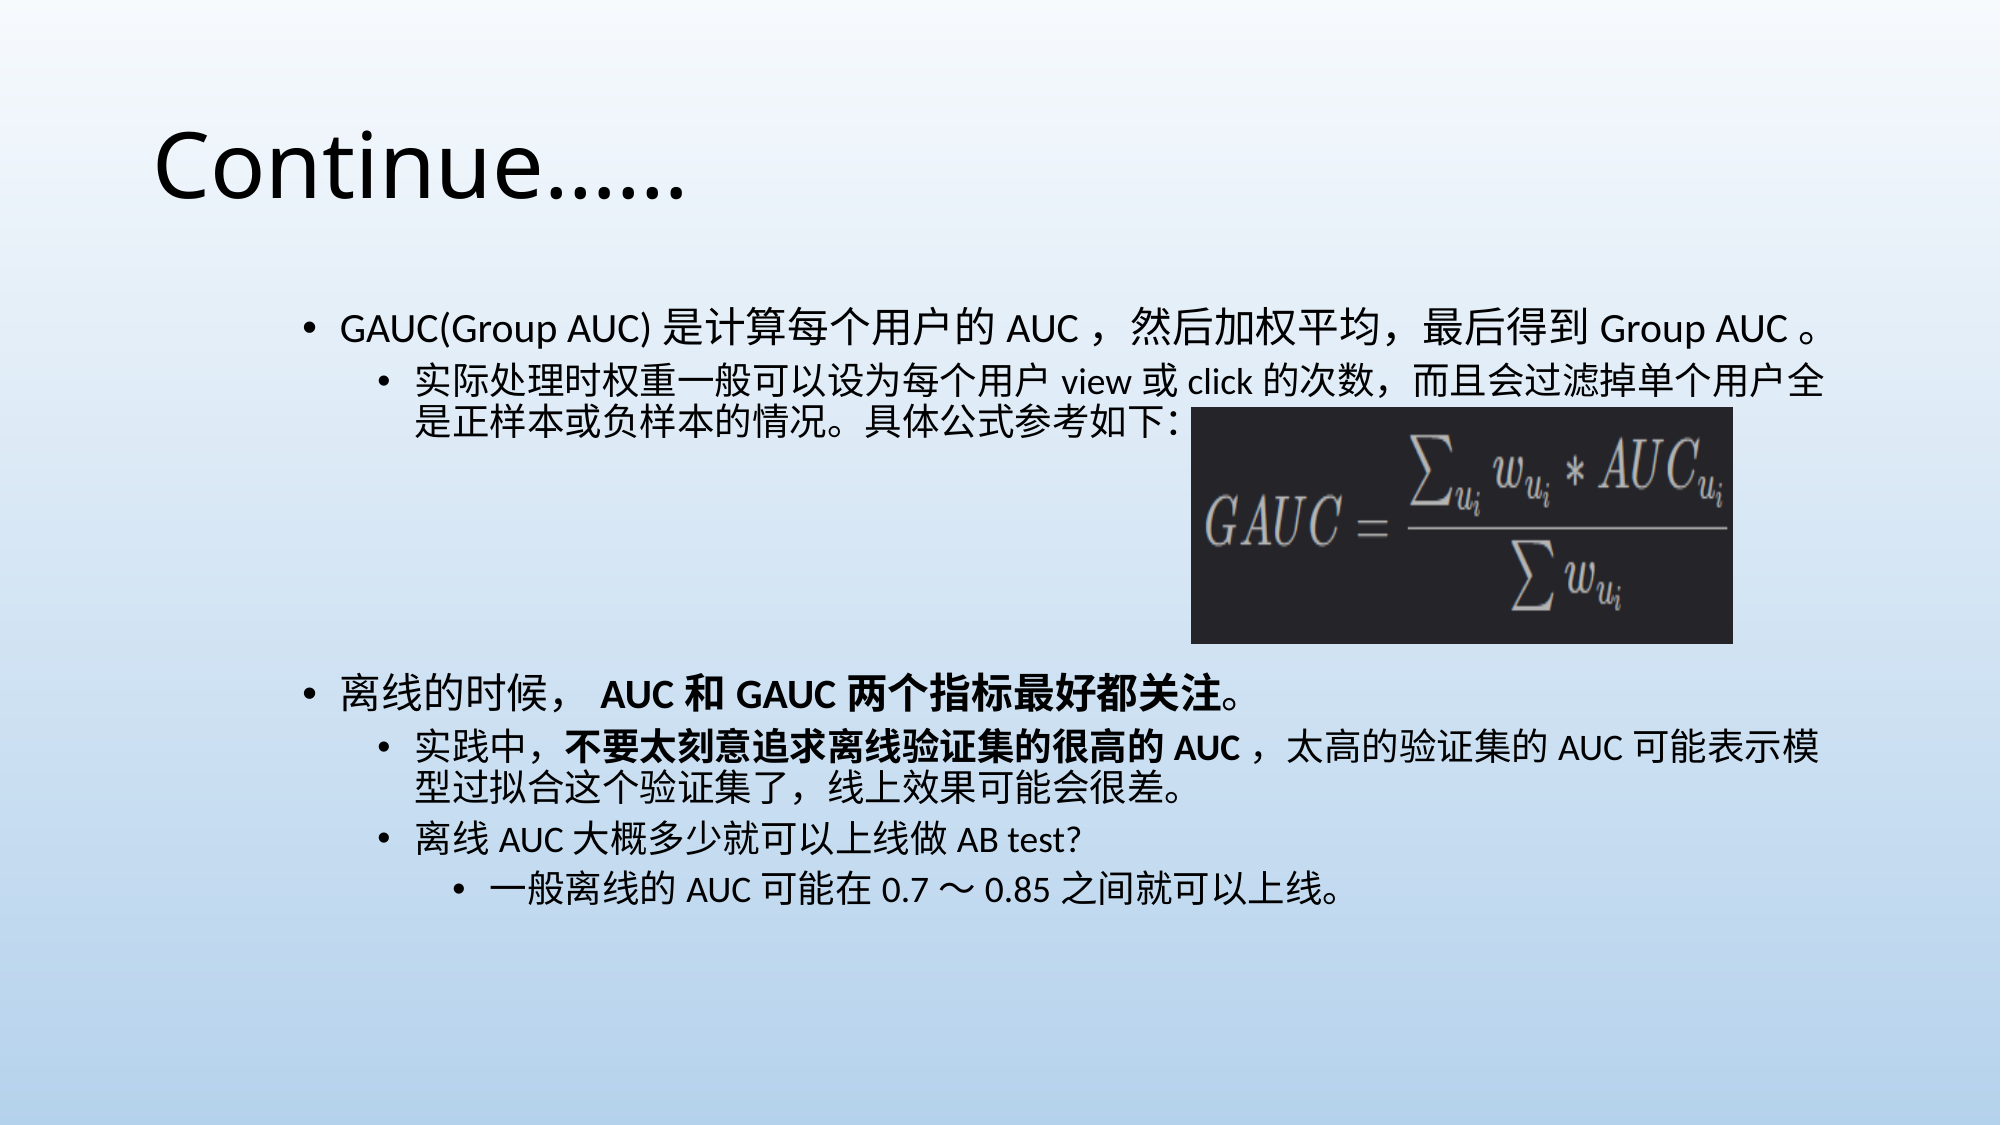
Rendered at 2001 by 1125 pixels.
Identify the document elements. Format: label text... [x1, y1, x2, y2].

picture [1191, 407, 1734, 644]
title Continue…… [137, 59, 1863, 278]
list GAUC(Group AUC)是计算每个用户的AUC，然后加权平均，最后得到Group AUC。 实际处理时权重一般可以设为每个用户view或click的次数，而且会过滤掉单个用户全是正样本或负样本的情况。具体公式参考如下： 离线的时候，AUC和GAUC两个指标最好都关注。 实践中，不要太刻意追求离线验证集的很高的AUC，太高的验证集的AUC可能表示模型过拟合这个验证集了，线上效果可能会很差。 离线AUC大概多少就可以上线做AB test? 一般离线的AUC可能在0.7～0.85之间就可以上线。 [137, 299, 1863, 1014]
